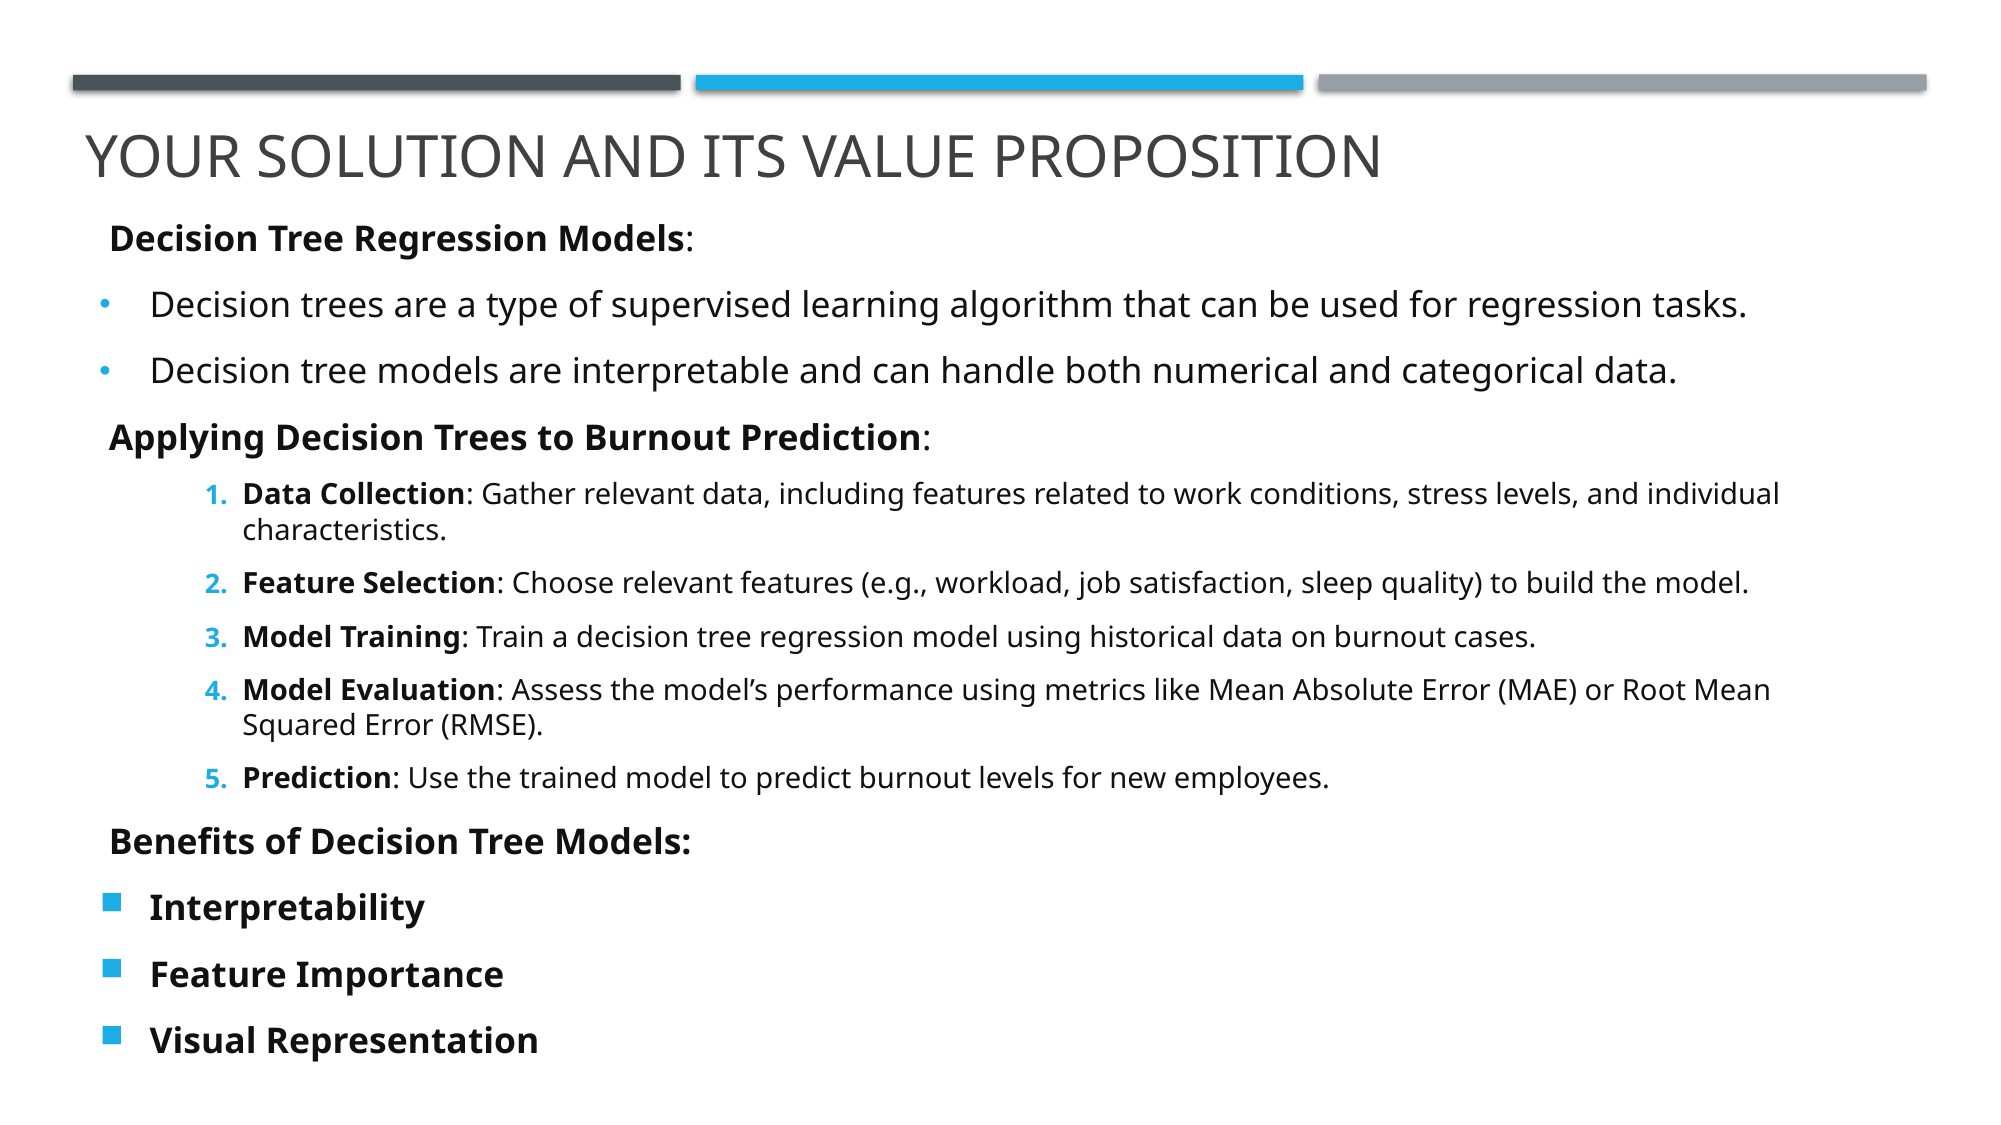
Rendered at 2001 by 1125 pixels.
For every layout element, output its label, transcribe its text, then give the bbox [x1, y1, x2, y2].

title YOUR SOLUTION AND ITS VALUE PROPOSITION [70, 21, 84, 217]
list Decision Tree Regression Models: Decision trees are a type of supervised learning algorithm that can be used for regression tasks. Decision tree models are interpretable and can handle both numerical and categorical data. Applying Decision Trees to Burnout Prediction: Data Collection: Gather relevant data, including features related to work conditions, stress levels, and individual characteristics. Feature Selection: Choose relevant features (e.g., workload, job satisfaction, sleep quality) to build the model. Model Training: Train a decision tree regression model using historical data on burnout cases. Model Evaluation: Assess the model’s performance using metrics like Mean Absolute Error (MAE) or Root Mean Squared Error (RMSE). Prediction: Use the trained model to predict burnout levels for new employees. Benefits of Decision Tree Models: Interpretability Feature Importance Visual Representation [84, 21, 1905, 1125]
